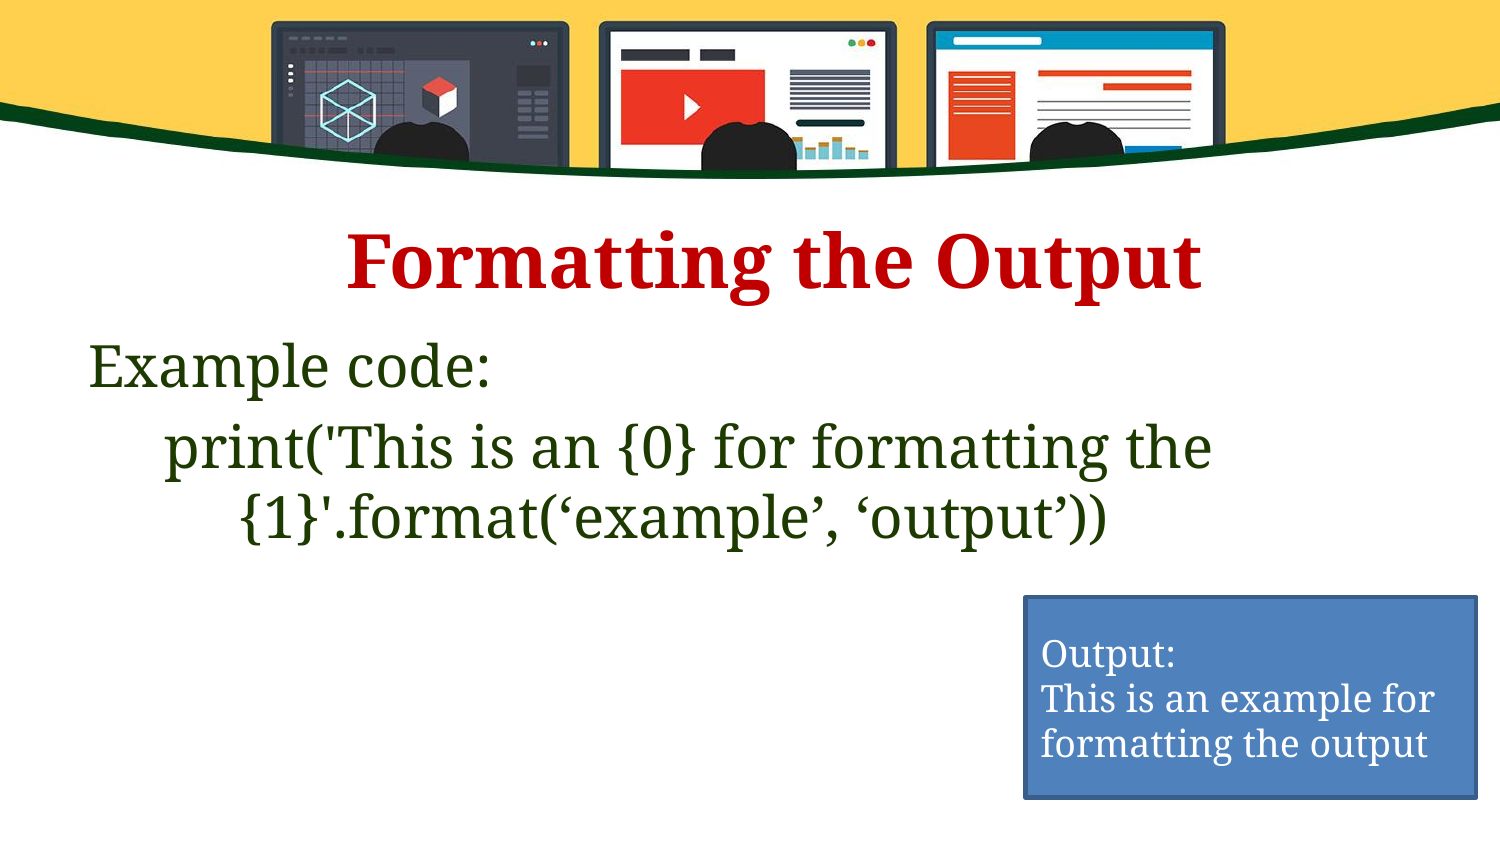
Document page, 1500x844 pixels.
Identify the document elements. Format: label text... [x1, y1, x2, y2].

list Example code: print('This is an {0} for formatting the {1}'.format(‘example’, ‘output’)) [73, 321, 1427, 823]
picture [0, 0, 1500, 844]
text_box Formatting the Output [98, 196, 1452, 322]
text_box Output: This is an example for formatting the output [1025, 597, 1477, 798]
